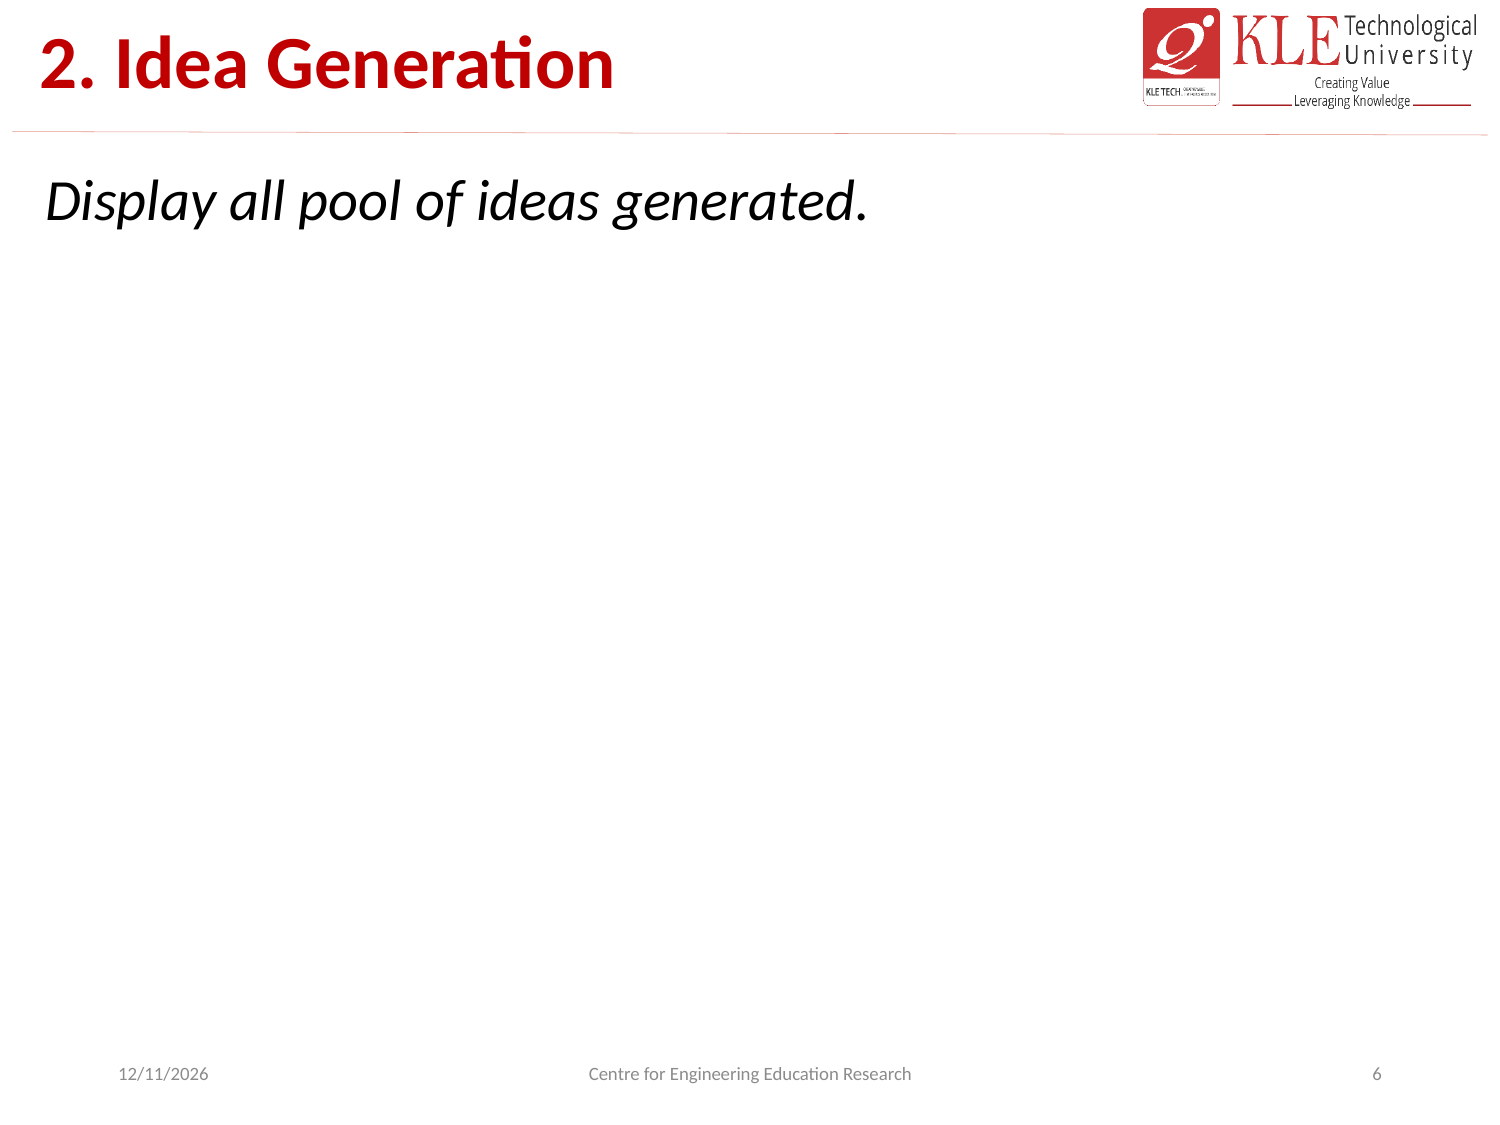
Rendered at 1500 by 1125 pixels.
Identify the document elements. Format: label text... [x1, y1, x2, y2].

title 2. Idea Generation [24, 20, 1319, 108]
picture [1143, 2, 1478, 109]
footer Centre for Engineering Education Research [496, 1042, 1004, 1103]
list Display all pool of ideas generated. [30, 162, 1476, 1014]
slide_number 6 [1059, 1042, 1397, 1103]
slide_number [103, 1042, 441, 1103]
